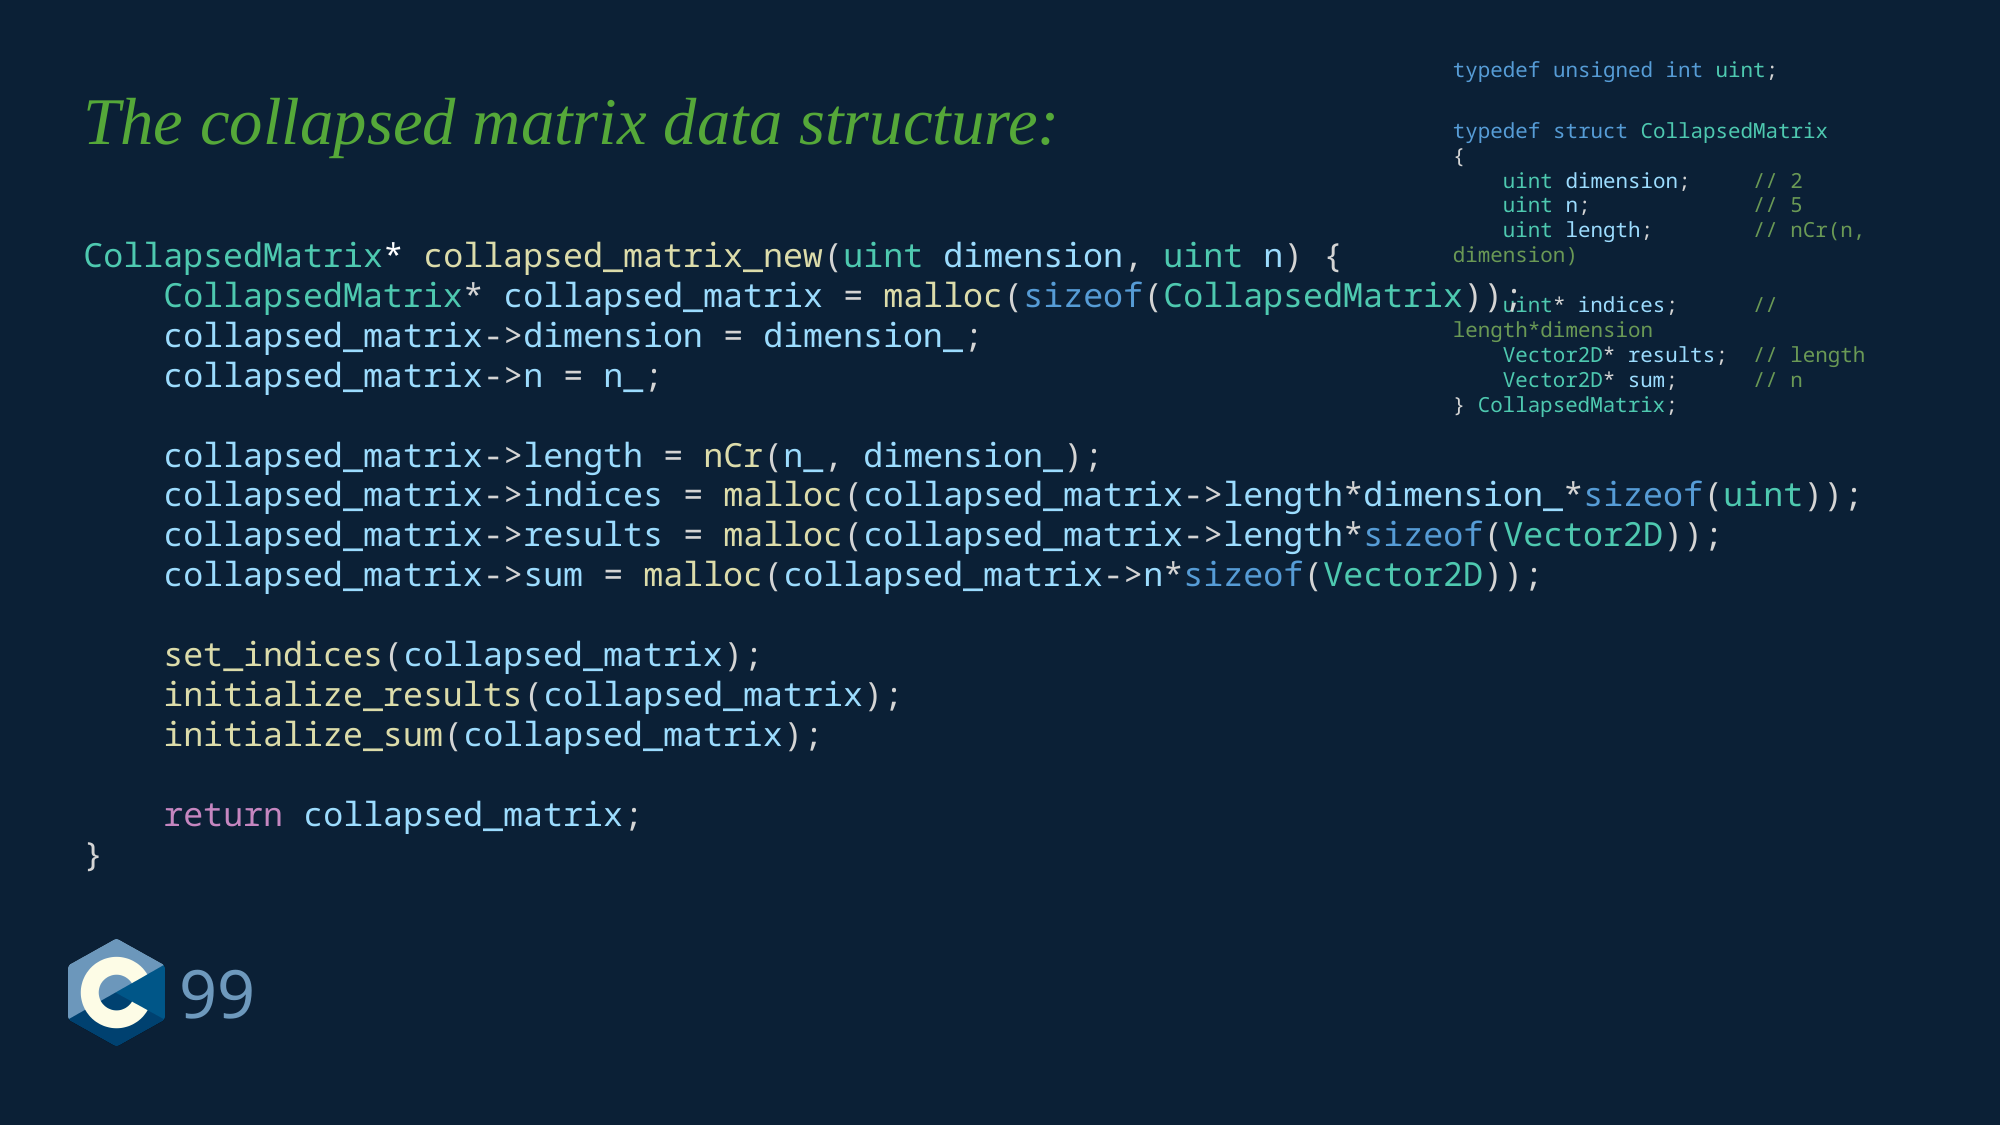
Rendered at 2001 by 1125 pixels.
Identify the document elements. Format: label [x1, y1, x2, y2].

text_box [68, 70, 1086, 166]
text_box [68, 109, 2000, 881]
text_box [165, 944, 280, 1040]
picture [68, 939, 165, 1046]
text_box [1438, 49, 2000, 89]
